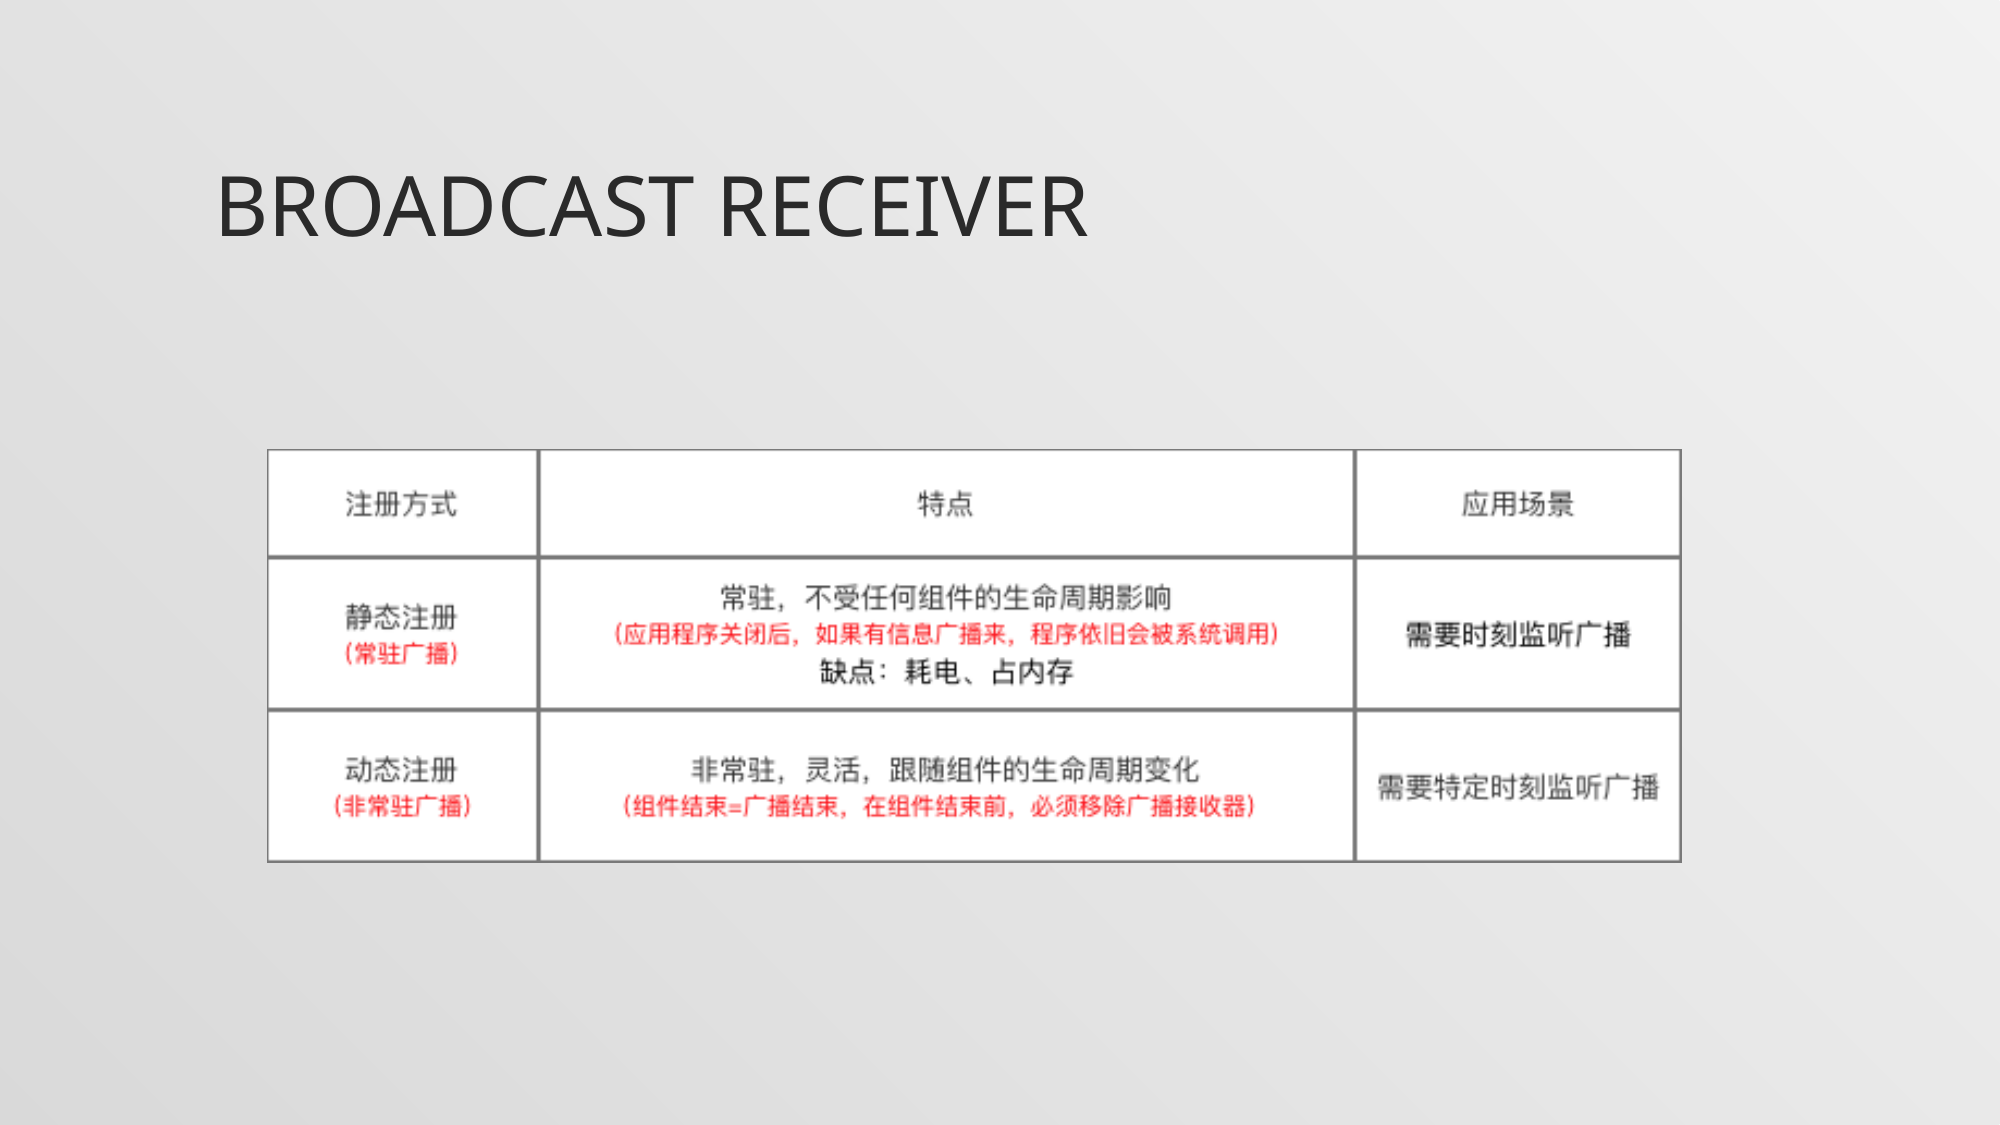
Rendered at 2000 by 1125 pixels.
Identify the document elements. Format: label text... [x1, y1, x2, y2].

title Broadcast Receiver [199, 45, 1800, 263]
picture [267, 449, 1682, 864]
